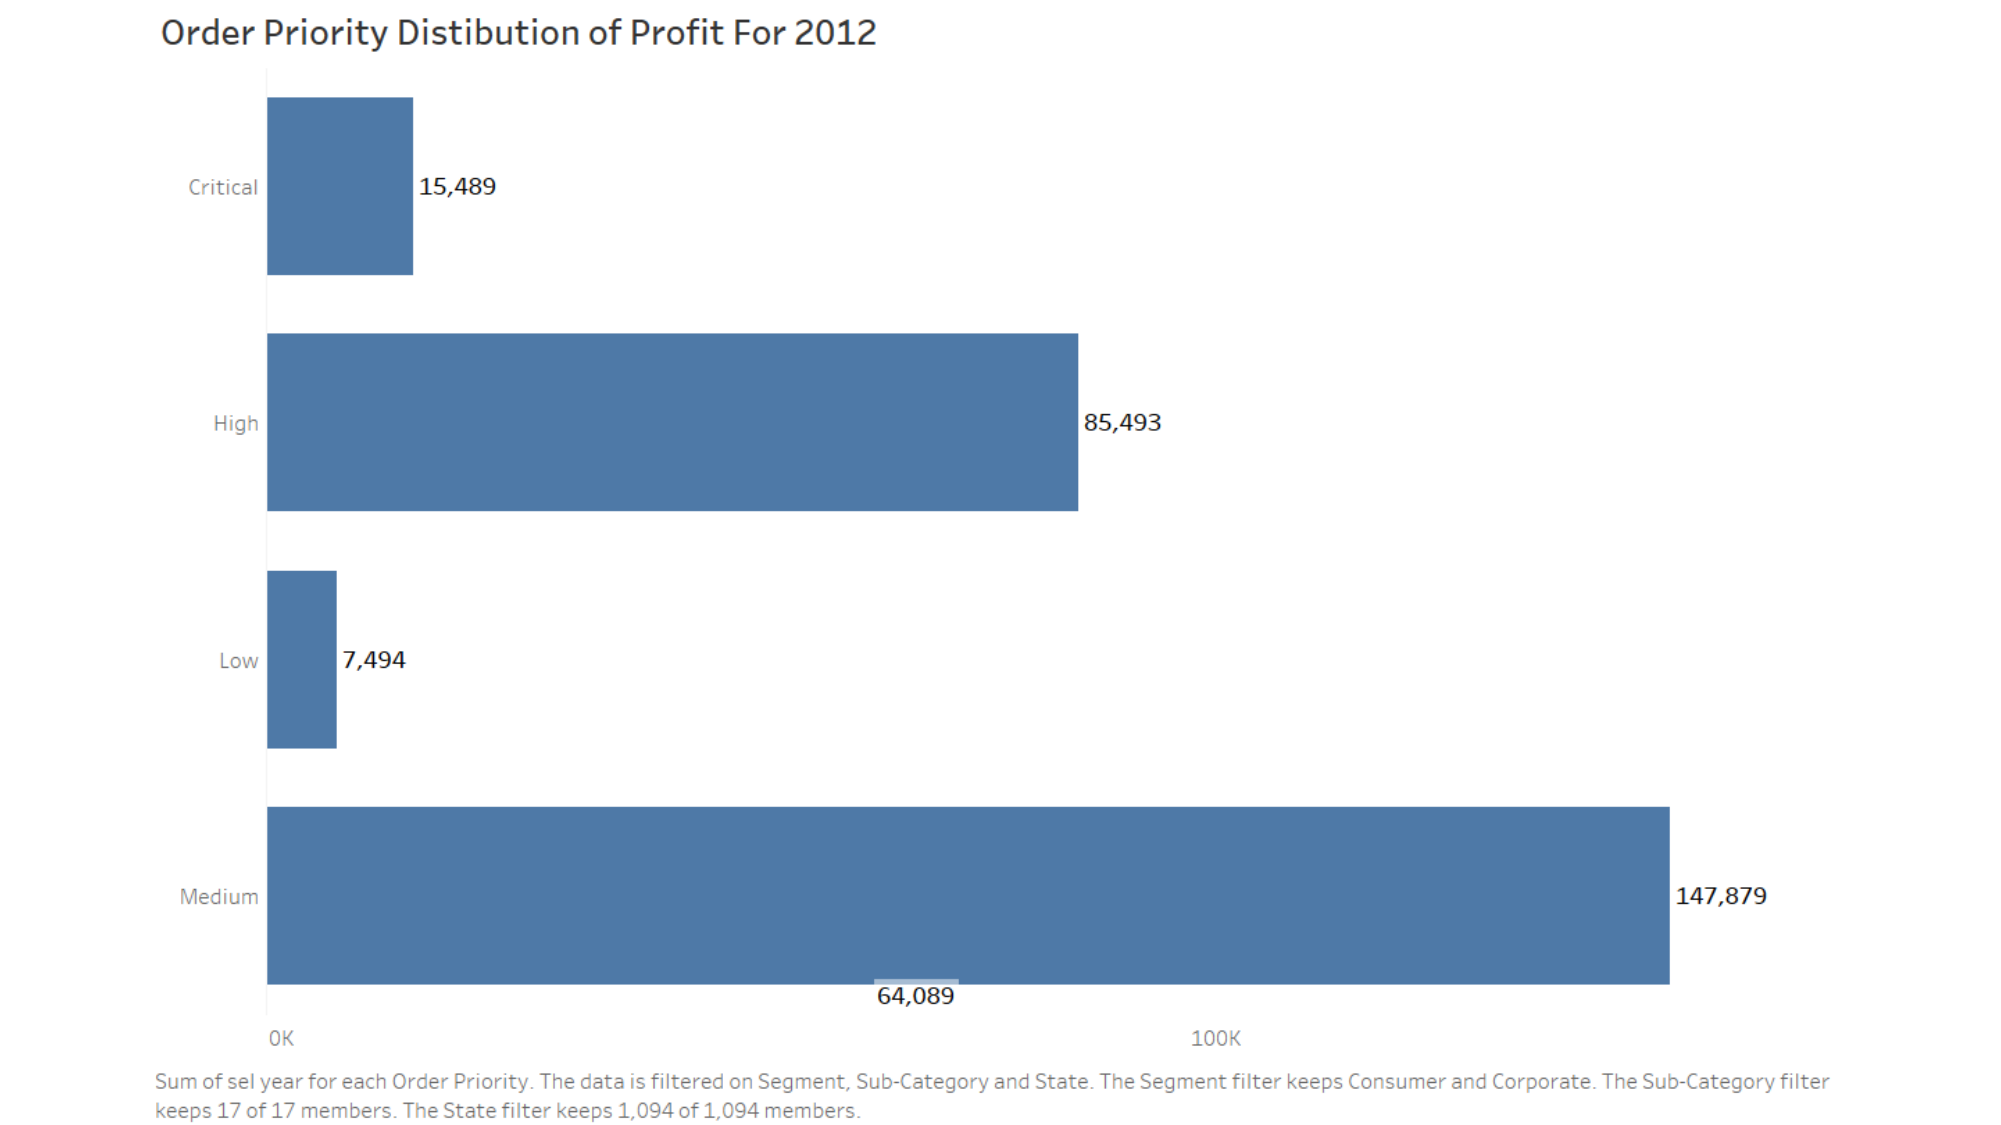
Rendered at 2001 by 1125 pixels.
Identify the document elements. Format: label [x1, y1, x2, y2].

picture [155, 0, 1845, 1125]
